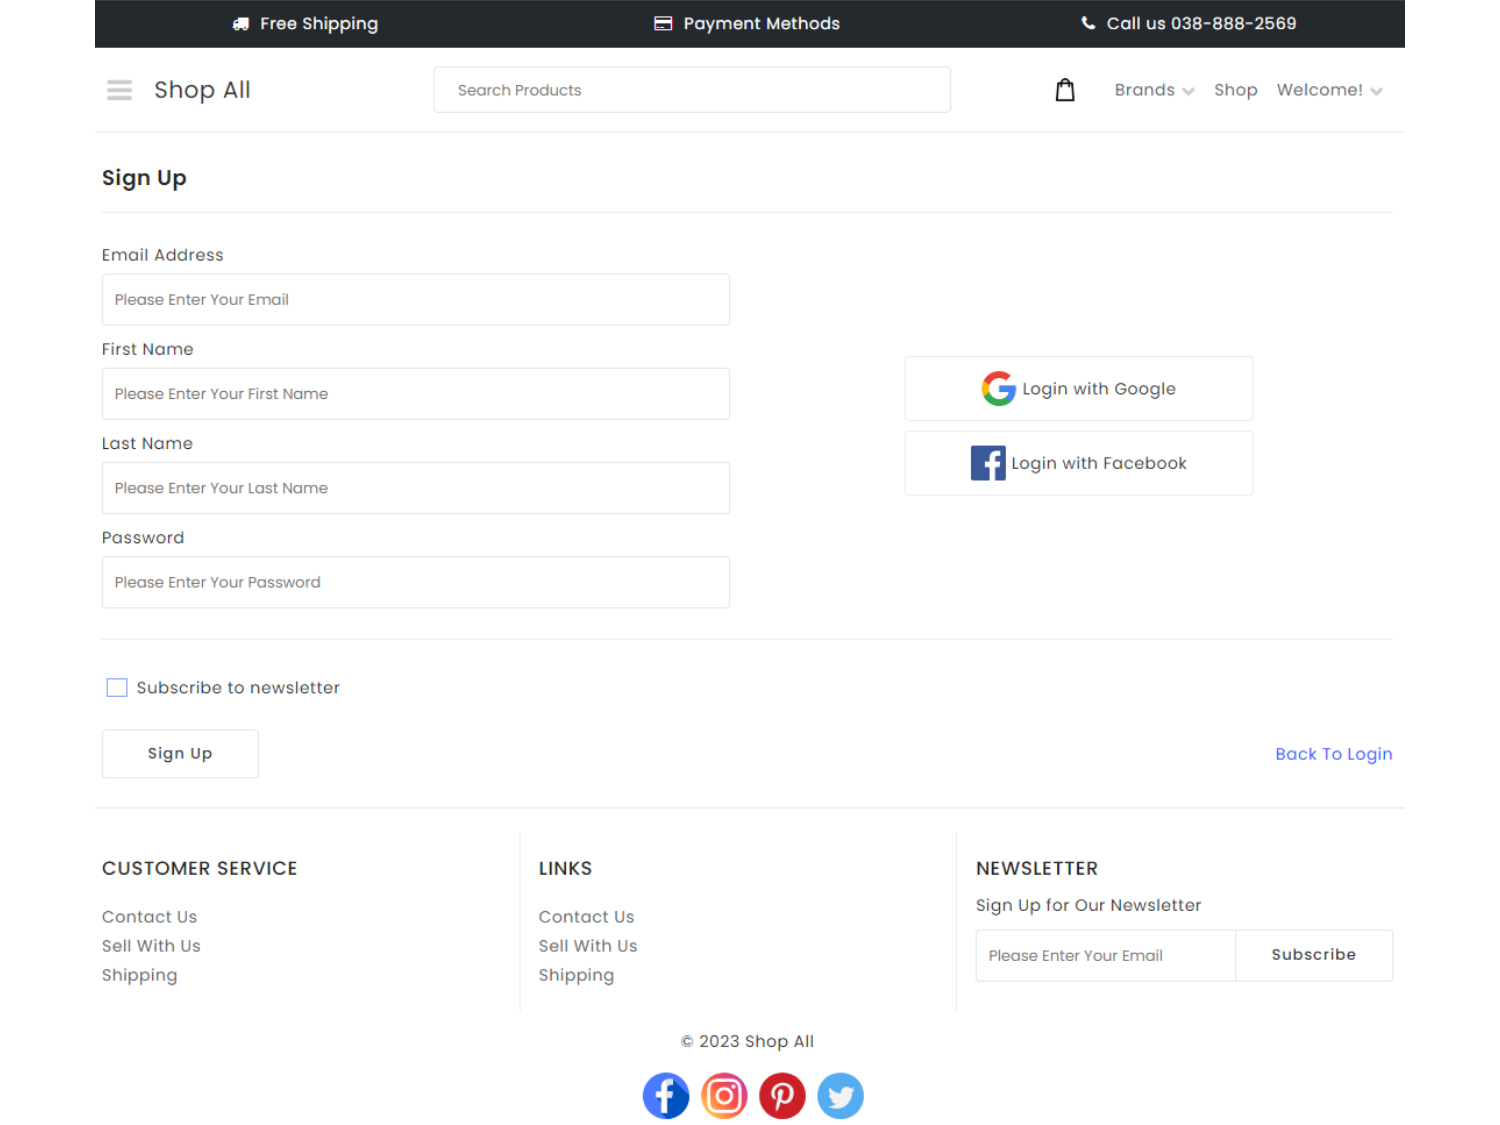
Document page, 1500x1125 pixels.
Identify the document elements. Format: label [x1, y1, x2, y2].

picture [95, 0, 1405, 1125]
